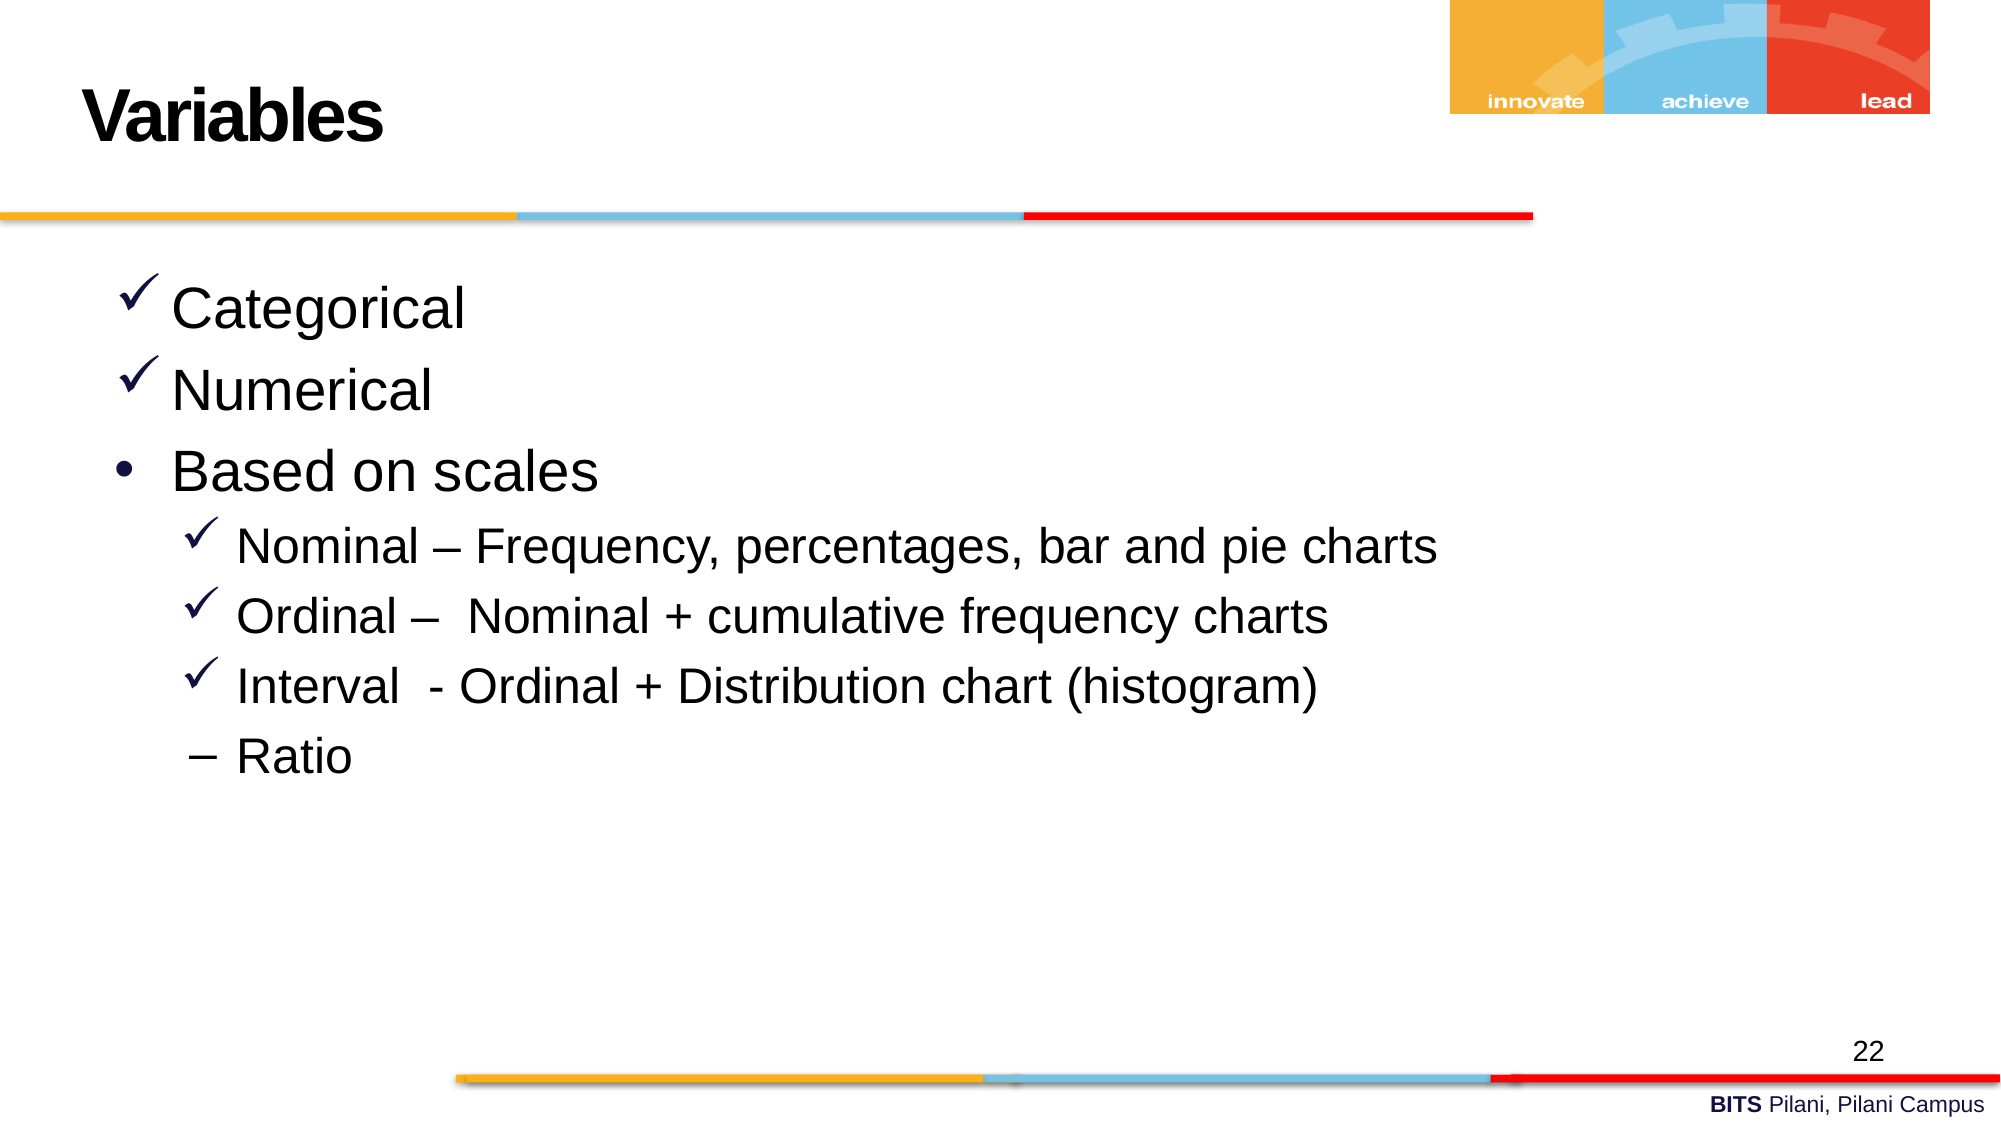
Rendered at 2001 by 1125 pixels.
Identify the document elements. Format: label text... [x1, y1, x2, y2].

list Variables [66, 24, 1450, 213]
slide_number 22 [1433, 1024, 1901, 1103]
list Categorical Numerical Based on scales Nominal – Frequency, percentages, bar and pie charts Ordinal – Nominal + cumulative frequency charts Interval - Ordinal + Distribution chart (histogram) Ratio [99, 262, 1900, 1005]
picture [1449, 0, 1930, 114]
